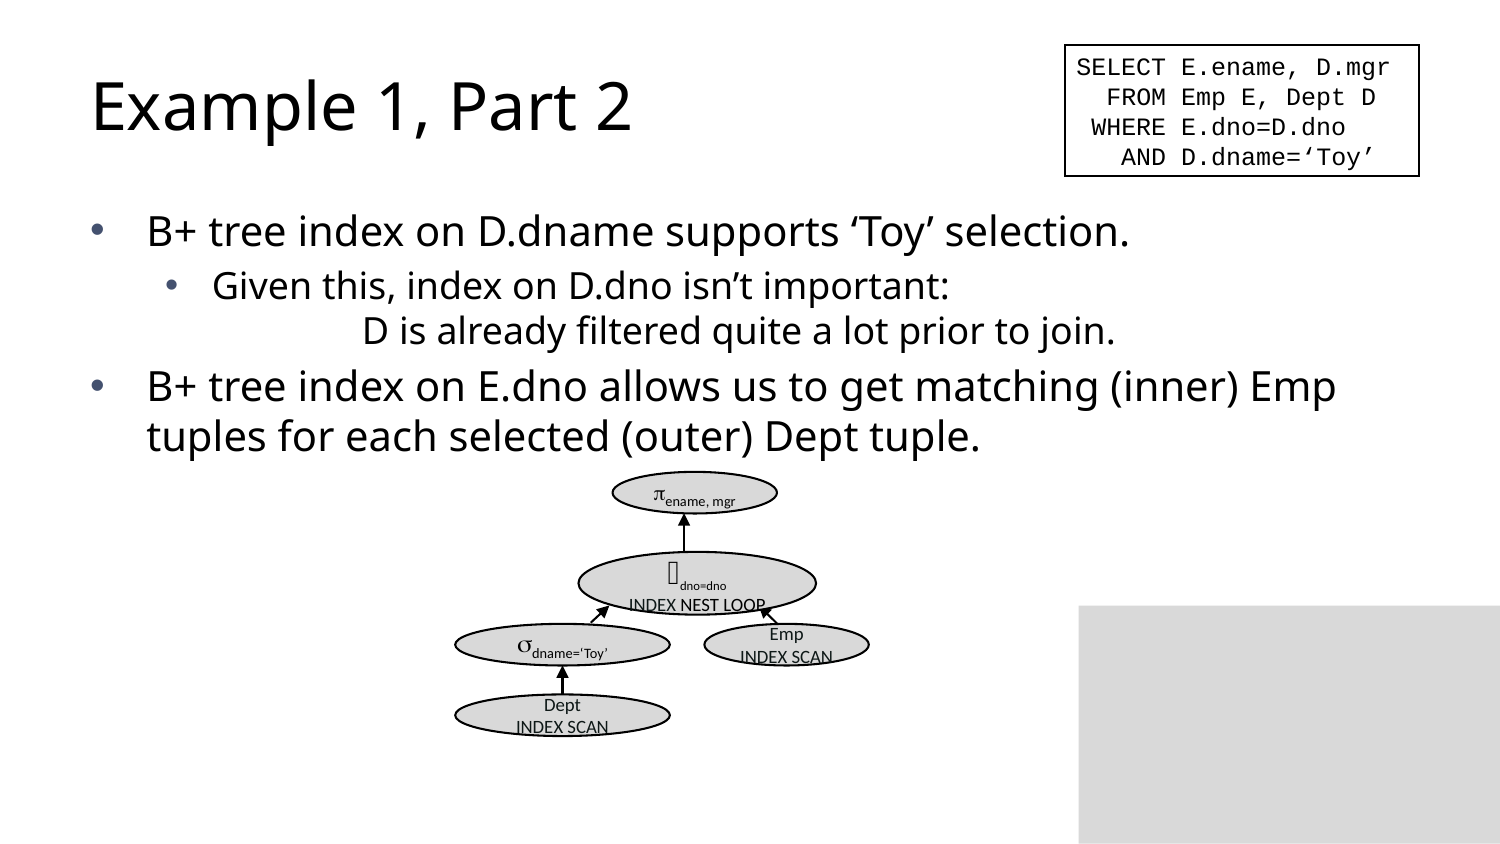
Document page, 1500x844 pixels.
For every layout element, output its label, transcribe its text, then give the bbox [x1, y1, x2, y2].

list B+ tree index on D.dname supports ‘Toy’ selection. Given this, index on D.dno isn’t important: D is already filtered quite a lot prior to join. B+ tree index on E.dno allows us to get matching (inner) Emp tuples for each selected (outer) Dept tuple. [75, 196, 1425, 754]
text_box Emp index scan [704, 623, 869, 666]
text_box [454, 623, 671, 737]
text_box ⨝dno=dno index nest loop [578, 551, 817, 615]
text_box pename, mgr [612, 471, 777, 514]
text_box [758, 605, 778, 625]
title Example 1, Part 2 [75, 33, 1425, 175]
text_box SELECT E.ename, D.mgr FROM Emp E, Dept D WHERE E.dno=D.dno AND D.dname=‘Toy’ [1065, 44, 1420, 176]
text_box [590, 605, 610, 622]
